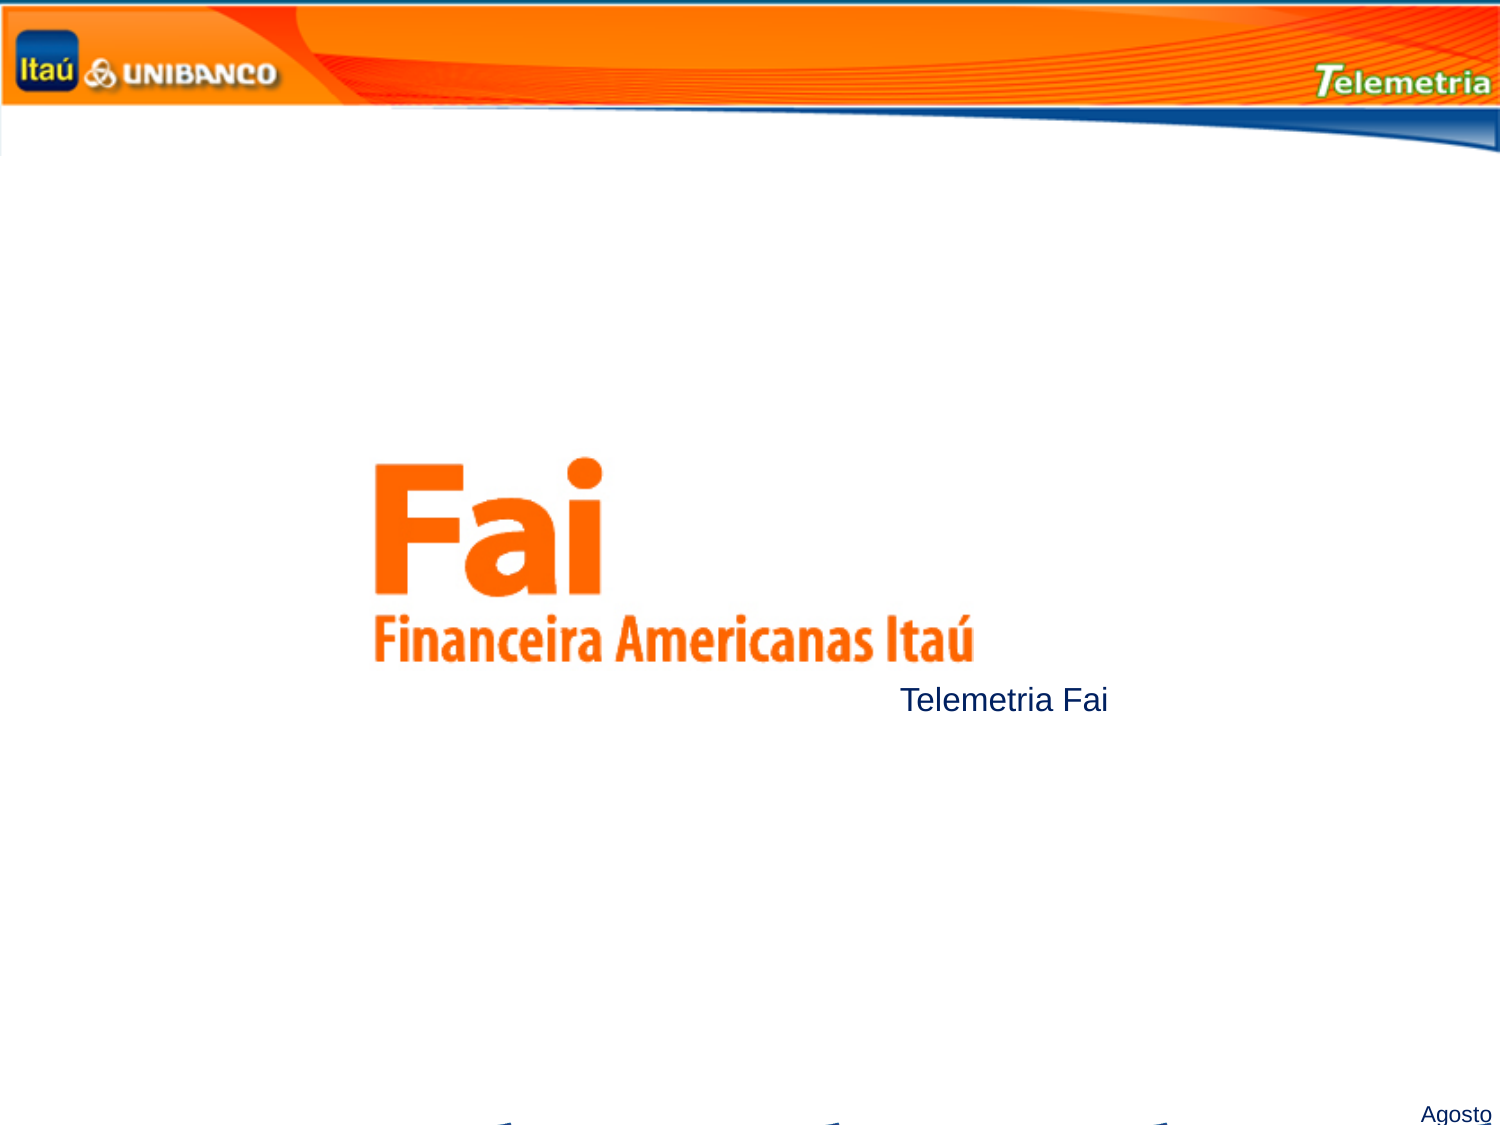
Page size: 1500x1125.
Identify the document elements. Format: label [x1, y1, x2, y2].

text_box [0, 0, 1500, 1125]
